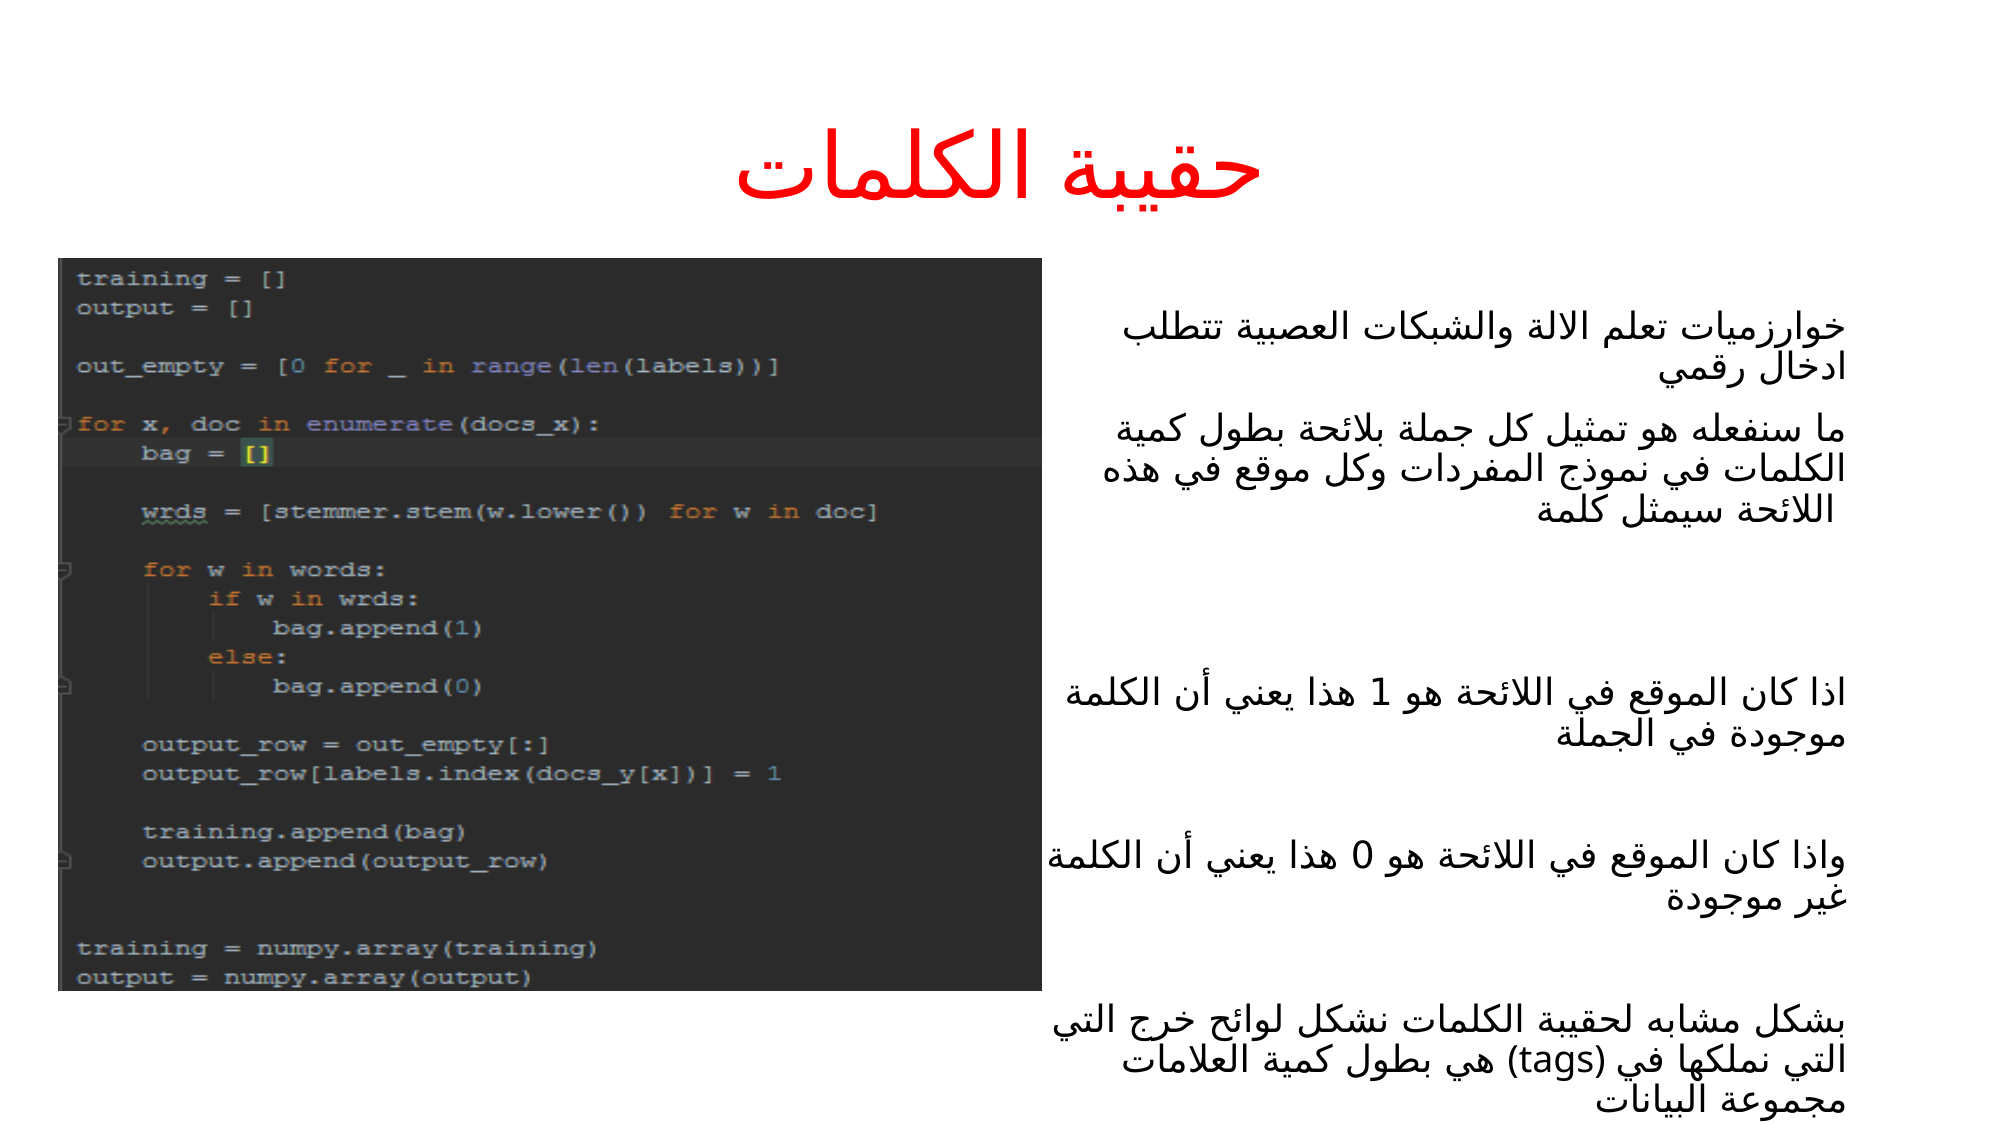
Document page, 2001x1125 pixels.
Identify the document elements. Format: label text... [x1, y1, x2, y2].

list خوارزميات تعلم الالة والشبكات العصبية تتطلب ادخال رقمي ما سنفعله هو تمثيل كل جملة بلائحة بطول كمية الكلمات في نموذج المفردات وكل موقع في هذه اللائحة سيمثل كلمة اذا كان الموقع في اللائحة هو 1 هذا يعني أن الكلمة موجودة في الجملة واذا كان الموقع في اللائحة هو 0 هذا يعني أن الكلمة غير موجودة بشكل مشابه لحقيبة الكلمات نشكل لوائح خرج التي هي بطول كمية العلامات (tags) التي نملكها في مجموعة البيانات [1012, 299, 1863, 1014]
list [58, 258, 1042, 991]
title حقيبة الكلمات [137, 59, 1863, 278]
